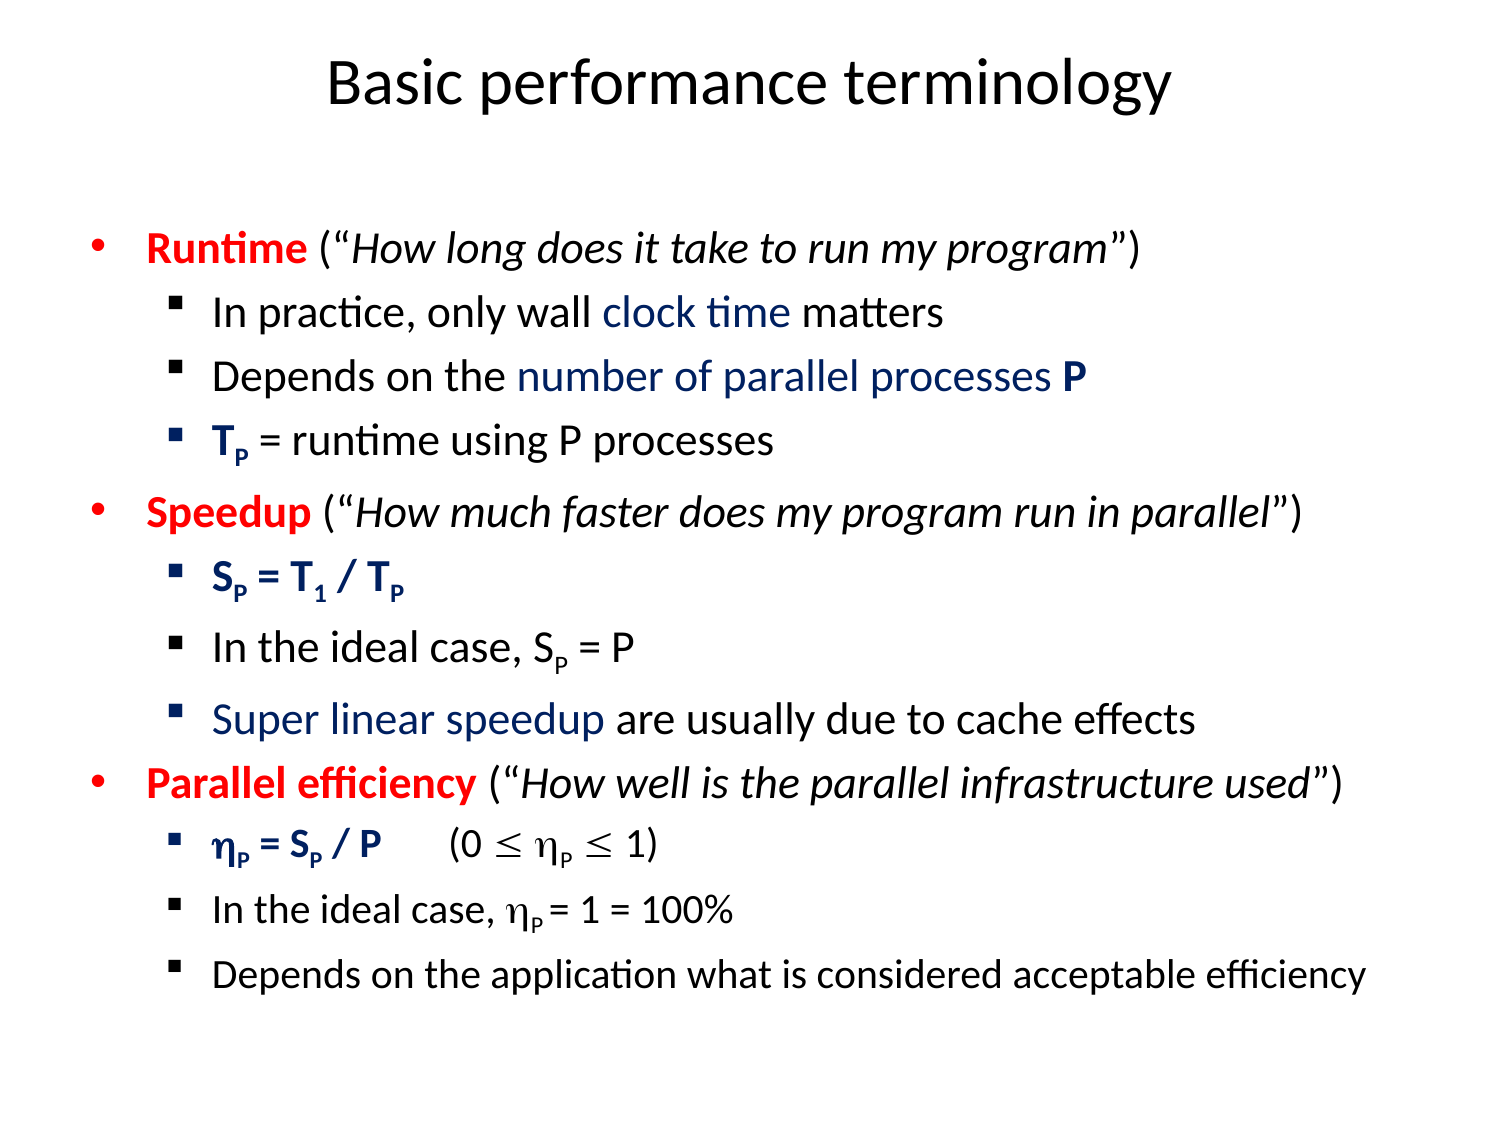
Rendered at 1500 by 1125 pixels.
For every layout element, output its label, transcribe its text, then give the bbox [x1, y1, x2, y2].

title Basic performance terminology [75, 24, 1425, 130]
list Runtime (“How long does it take to run my program”) In practice, only wall clock time matters Depends on the number of parallel processes P TP = runtime using P processes Speedup (“How much faster does my program run in parallel”) SP = T1 / TP In the ideal case, SP = P Super linear speedup are usually due to cache effects Parallel efficiency (“How well is the parallel infrastructure used”) hP = SP / P (0  hP  1) In the ideal case, hP = 1 = 100% Depends on the application what is considered acceptable efficiency [75, 209, 1425, 1010]
